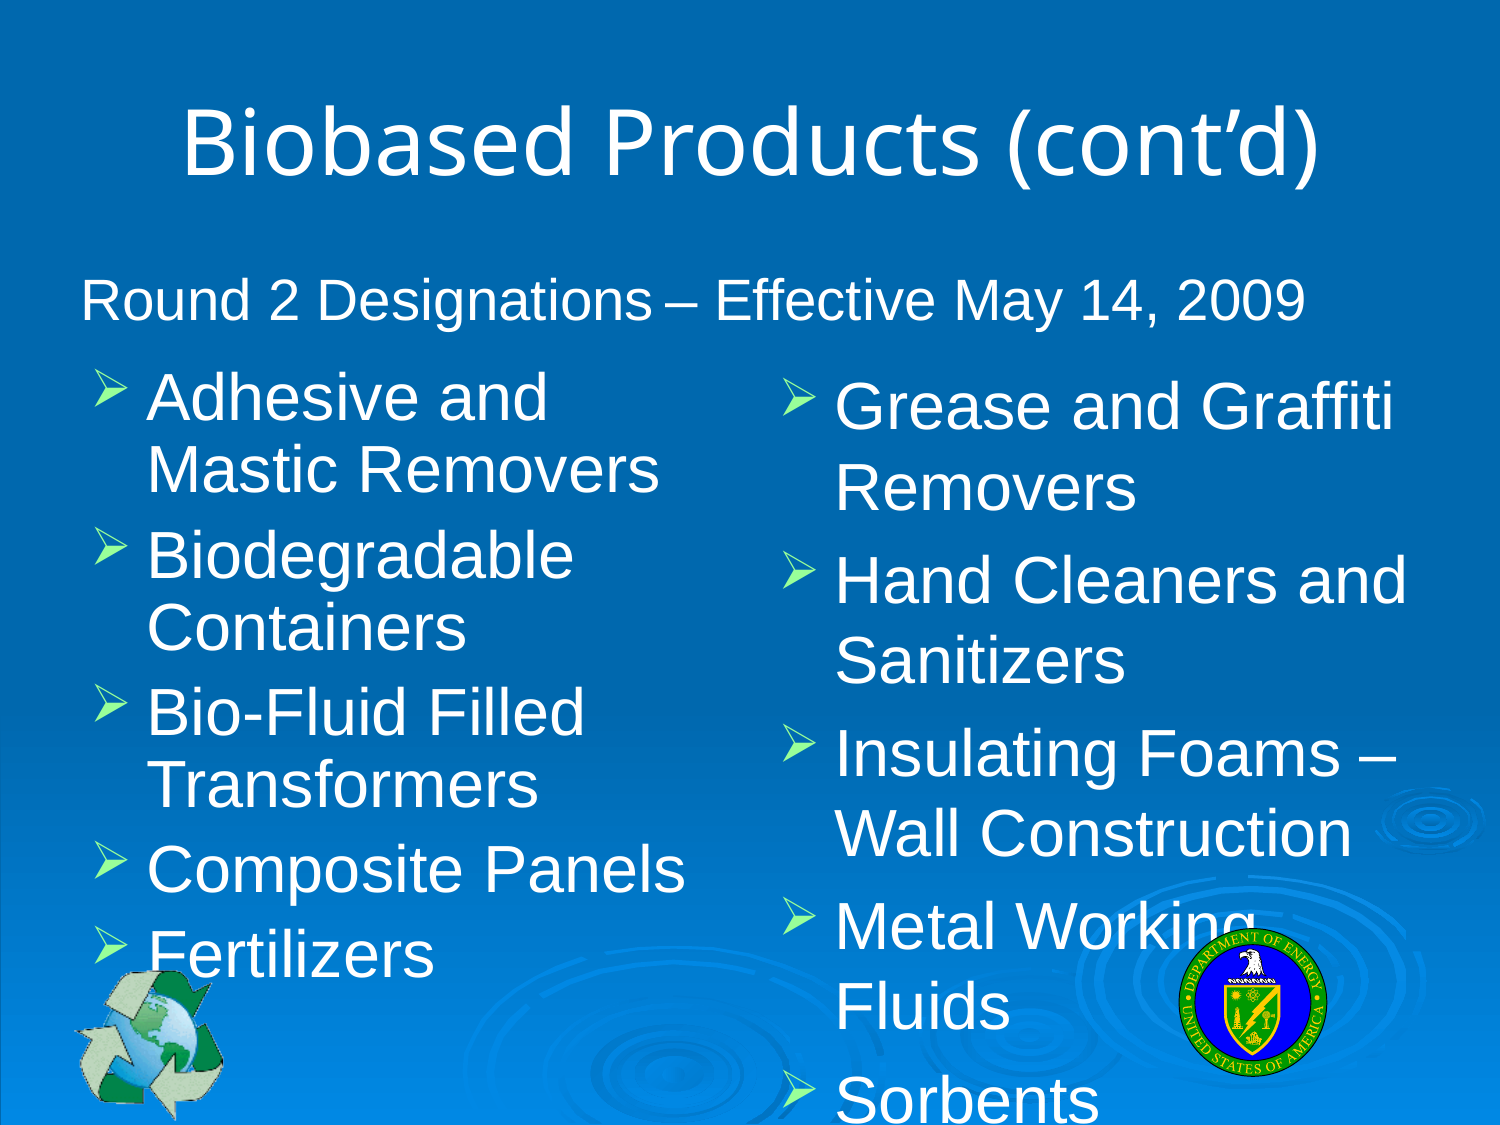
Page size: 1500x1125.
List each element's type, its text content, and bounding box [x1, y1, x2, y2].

list Adhesive and Mastic Removers Biodegradable Containers Bio-Fluid Filled Transformers Composite Panels Fertilizers [74, 340, 737, 1006]
text_box Round 2 Designations – Effective May 14, 2009 [65, 254, 1323, 340]
picture [1178, 927, 1328, 1077]
list Grease and Graffiti Removers Hand Cleaners and Sanitizers Insulating Foams – Wall Construction Metal Working Fluids Sorbents [763, 262, 1426, 1006]
picture [69, 965, 230, 1125]
title Biobased Products (cont’d) [74, 45, 1426, 233]
